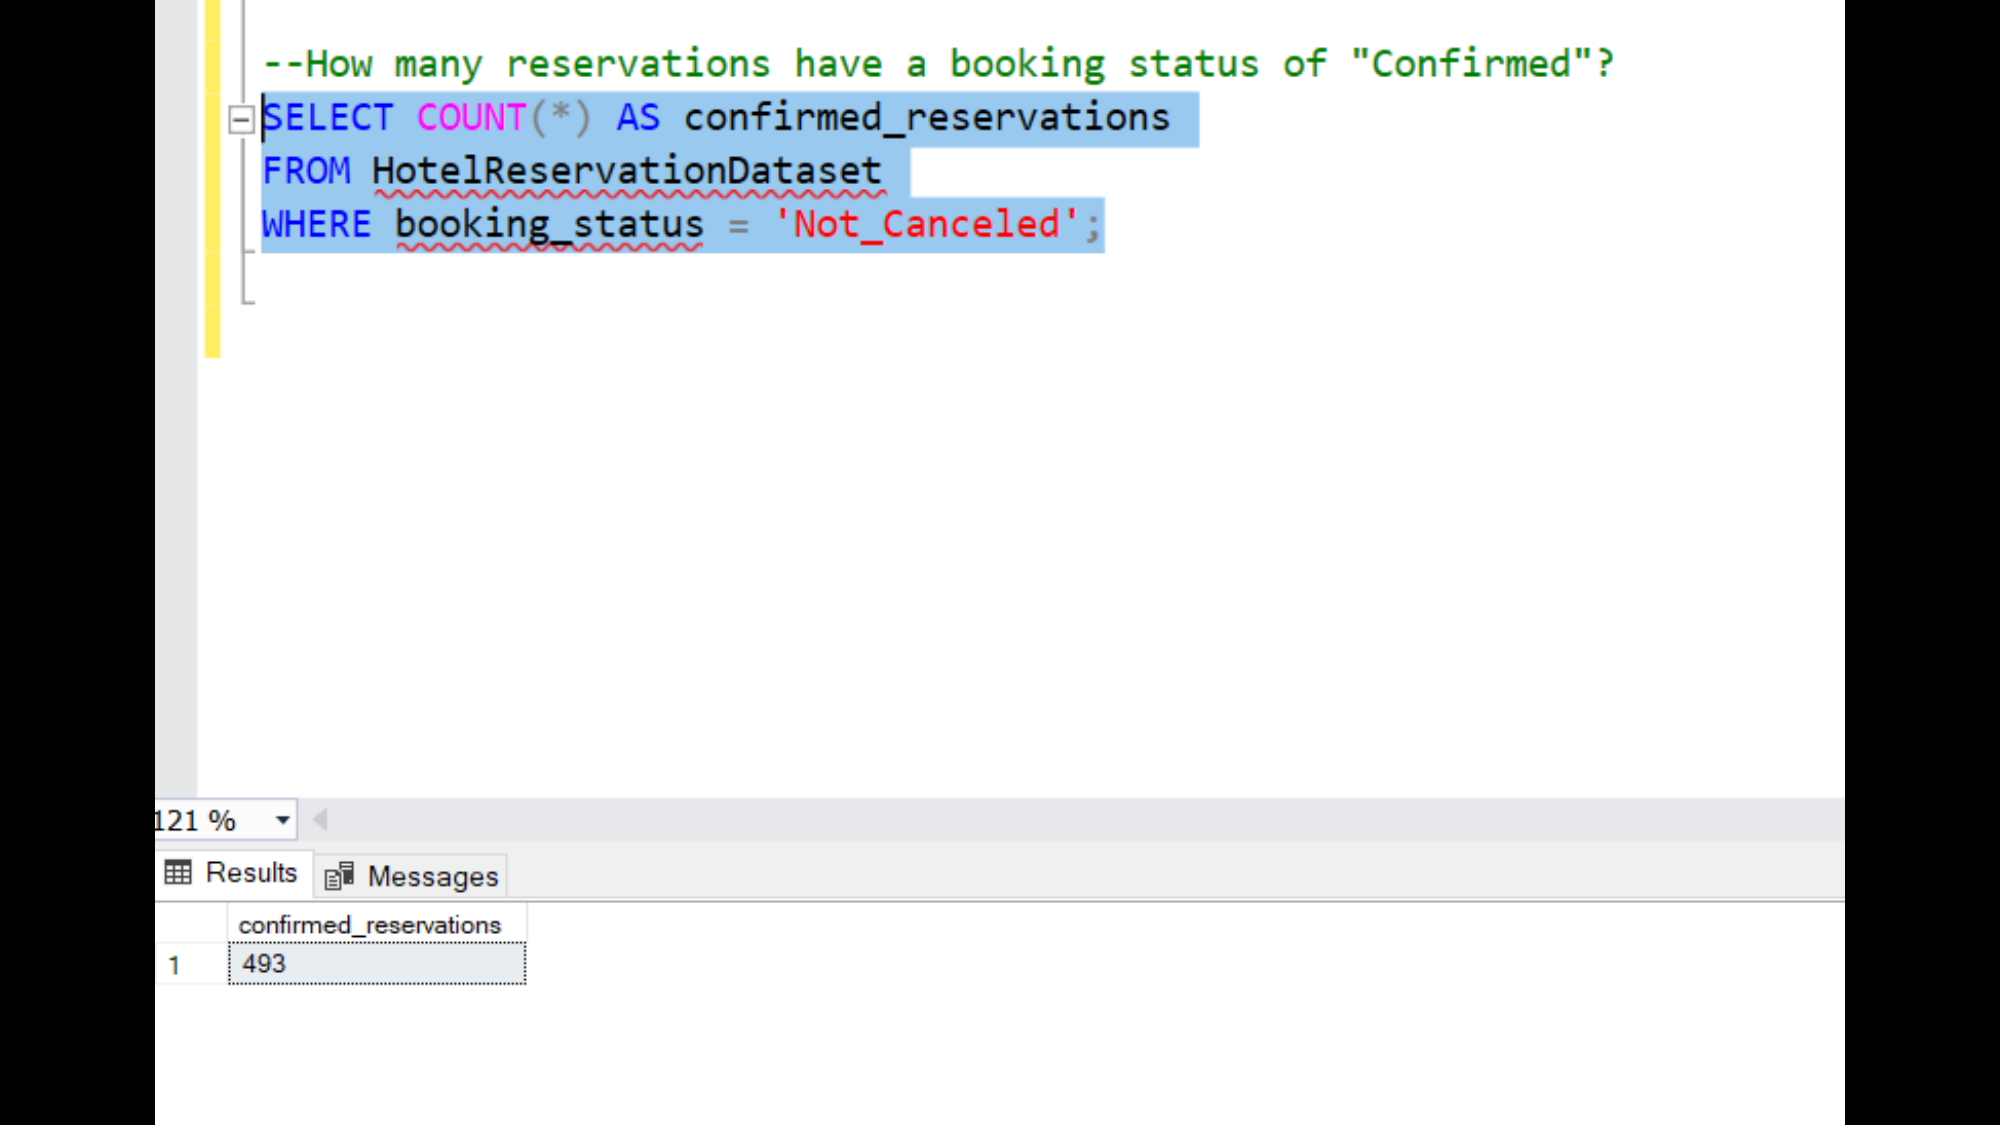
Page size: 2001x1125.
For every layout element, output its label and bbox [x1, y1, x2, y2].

picture [154, 0, 1846, 1125]
